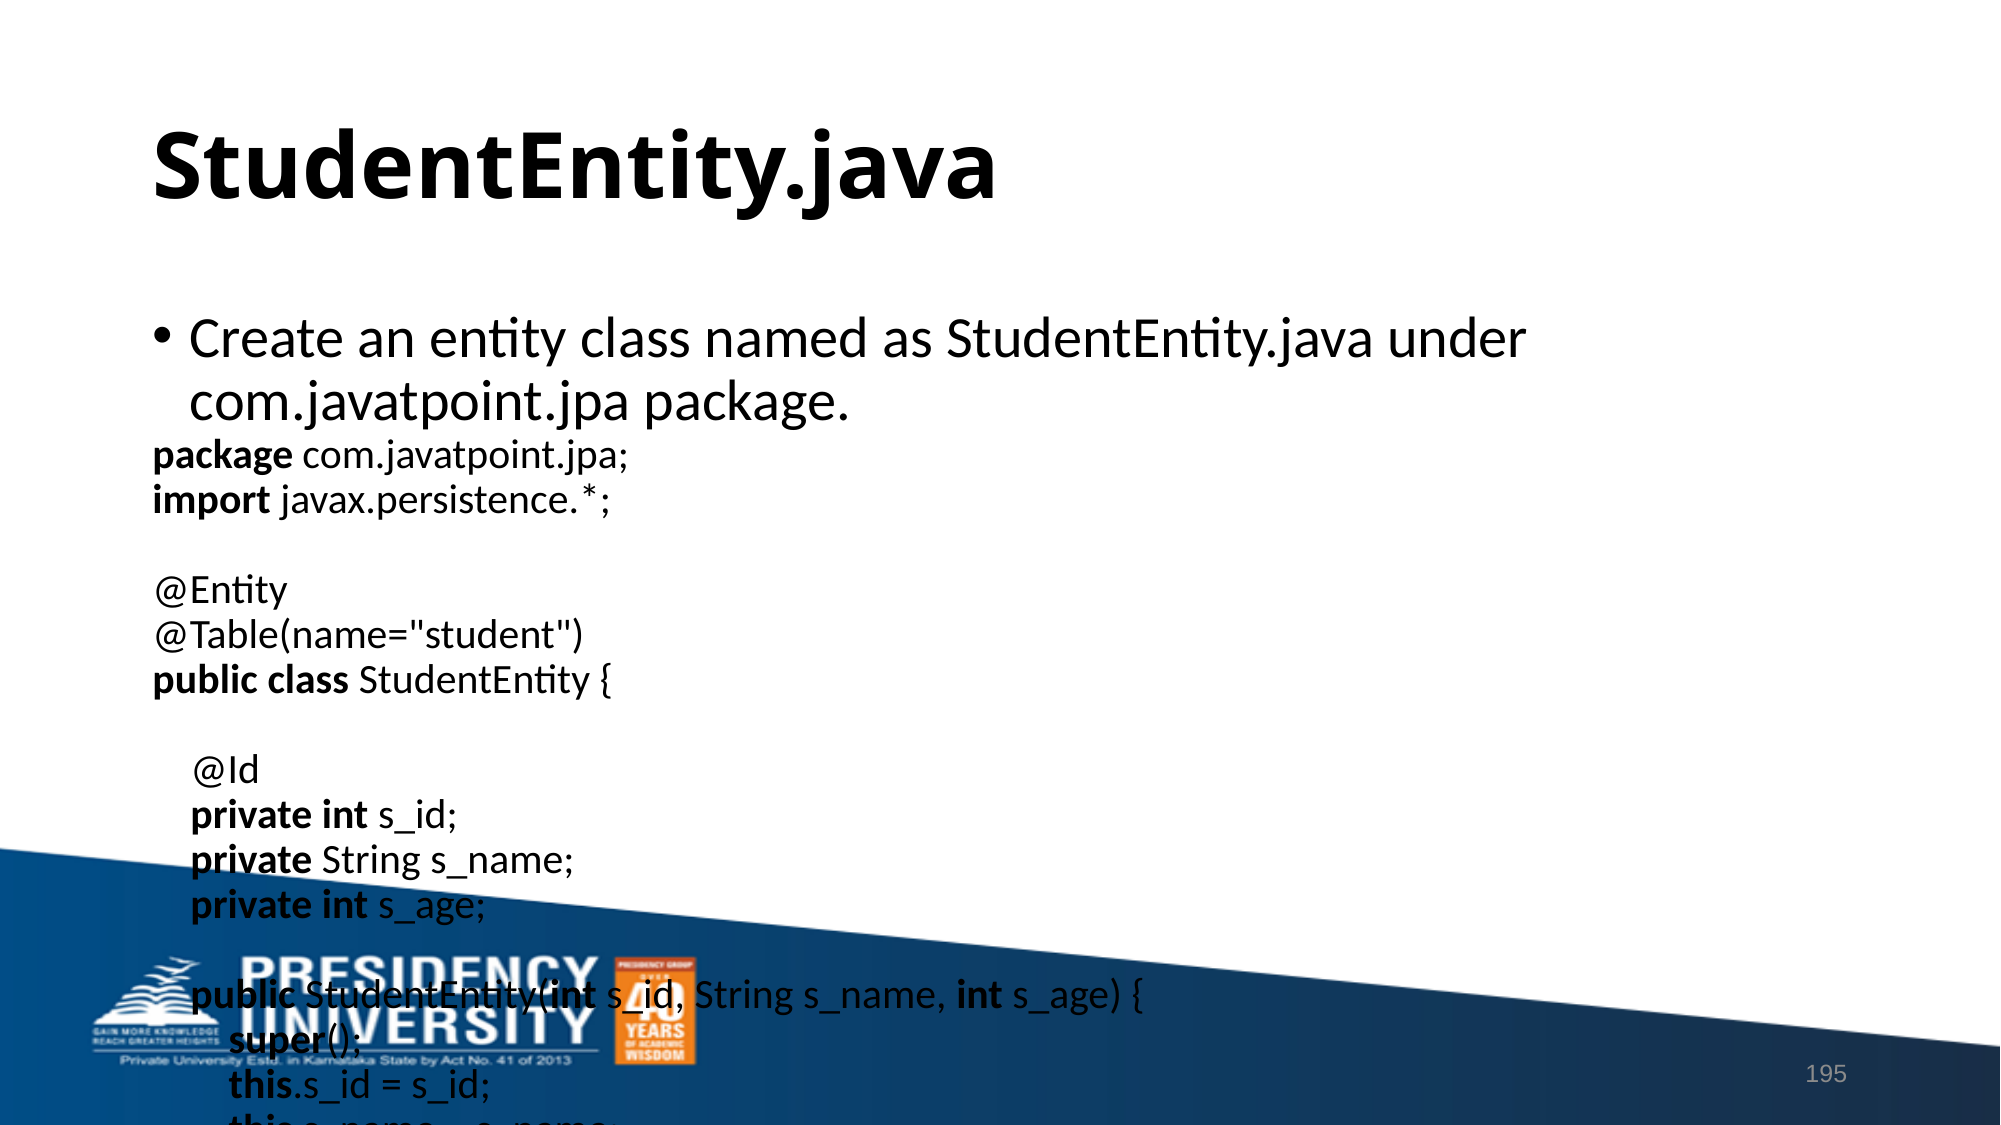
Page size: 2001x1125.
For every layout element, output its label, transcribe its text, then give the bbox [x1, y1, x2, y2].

picture [0, 845, 2000, 1125]
list Create an entity class named as StudentEntity.java under com.javatpoint.jpa package. package com.javatpoint.jpa; import javax.persistence.*; @Entity @Table(name="student") public class StudentEntity { @Id private int s_id; private String s_name; private int s_age; public StudentEntity(int s_id, String s_name, int s_age) { super(); this.s_id = s_id; this.s_name = s_name; this.s_age = s_age; } public StudentEntity() { super(); } public int getS_id() { return s_id; } public void setS_id(int s_id) { this.s_id = s_id; } public String getS_name() { return s_name; } public void setS_name(String s_name) { this.s_name = s_name; } public int getS_age() { return s_age; } public void setS_age(int s_age) { this.s_age = s_age; } } [137, 299, 1863, 1014]
title StudentEntity.java [137, 59, 1863, 278]
slide_number 195 [1412, 1042, 1863, 1103]
